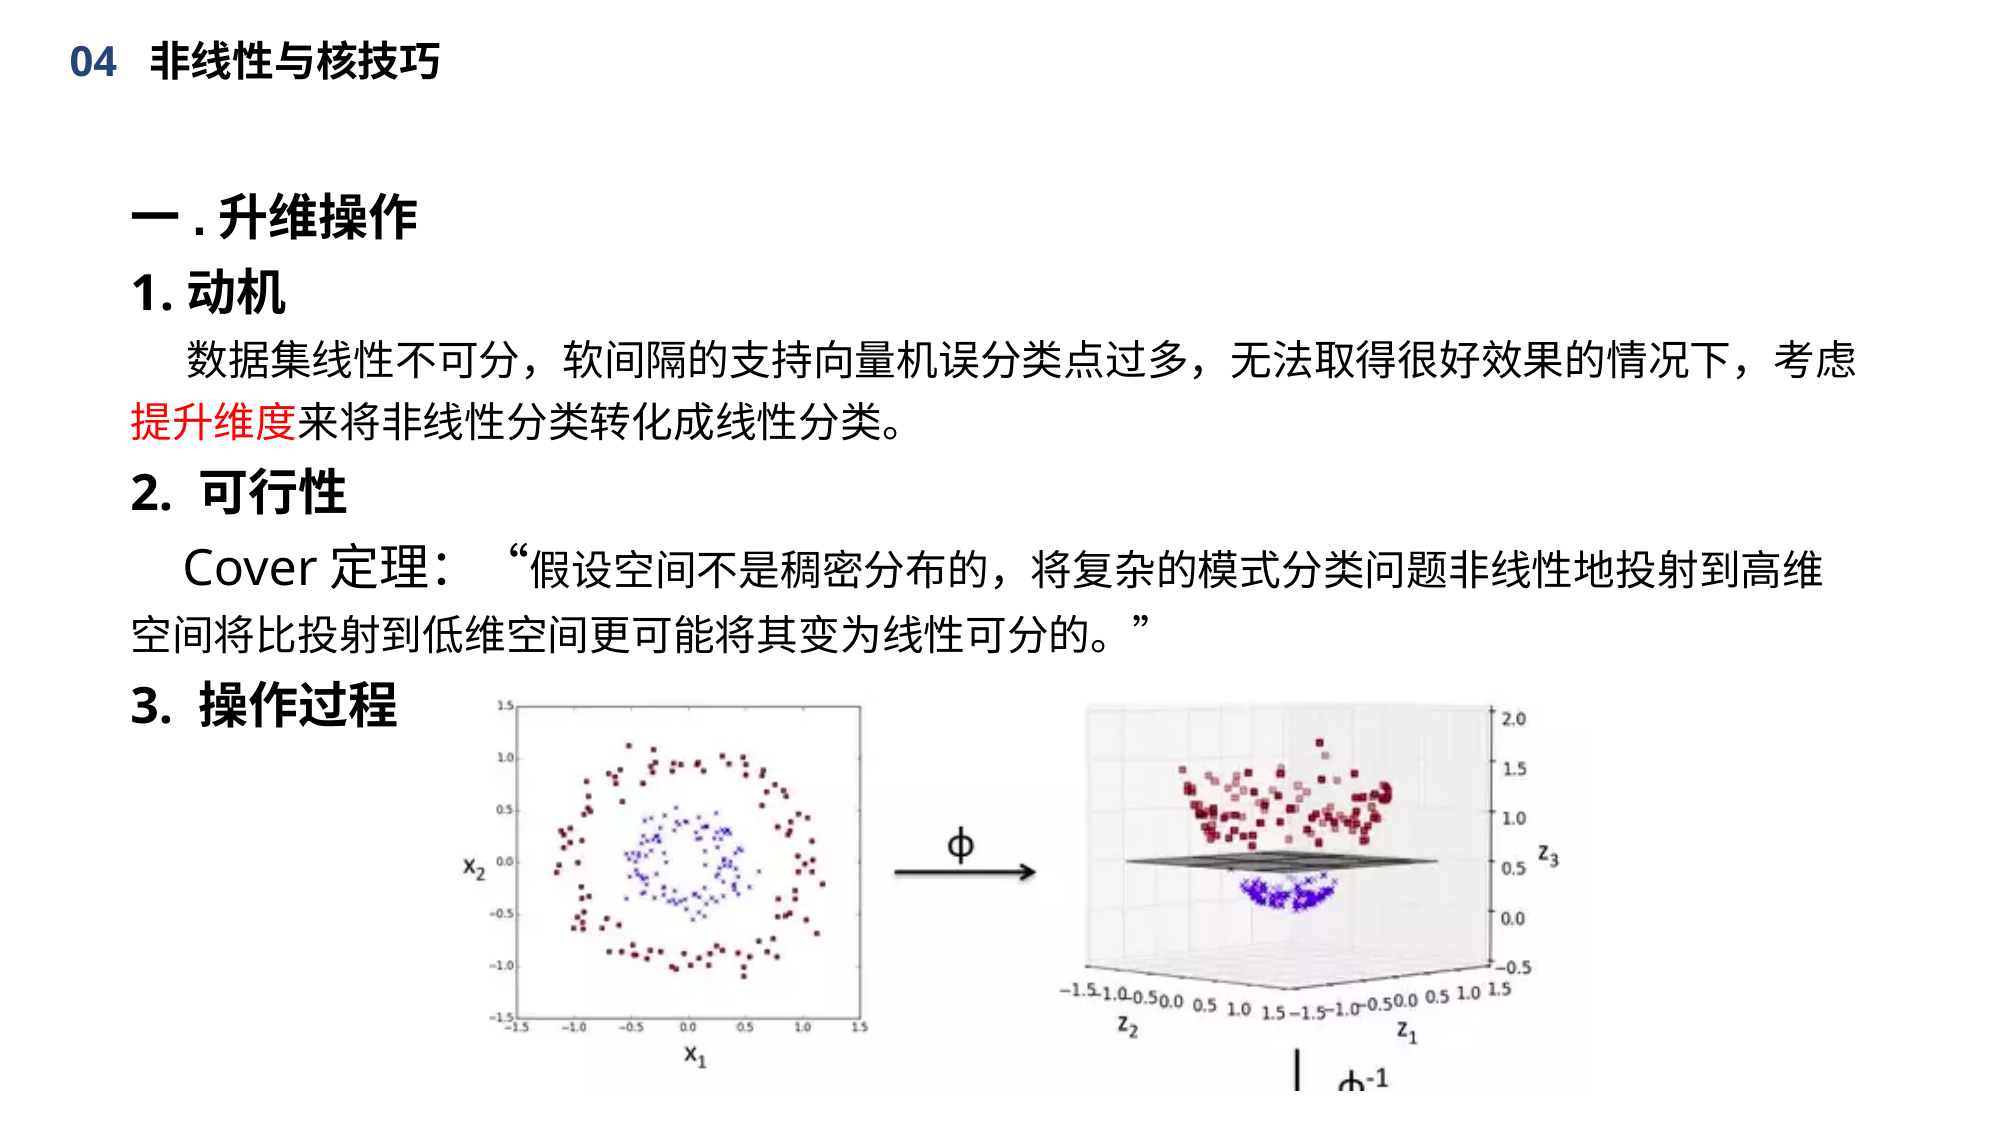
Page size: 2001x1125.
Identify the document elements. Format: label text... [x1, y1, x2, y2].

picture [447, 658, 1608, 1091]
text_box 04 非线性与核技巧 [54, 27, 457, 93]
text_box 一.升维操作 动机 数据集线性不可分，软间隔的支持向量机误分类点过多，无法取得很好效果的情况下，考虑提升维度来将非线性分类转化成线性分类。 2. 可行性 Cover定理：“假设空间不是稠密分布的，将复杂的模式分类问题非线性地投射到高维空间将比投射到低维空间更可能将其变为线性可分的。” 3. 操作过程 [115, 163, 1879, 816]
